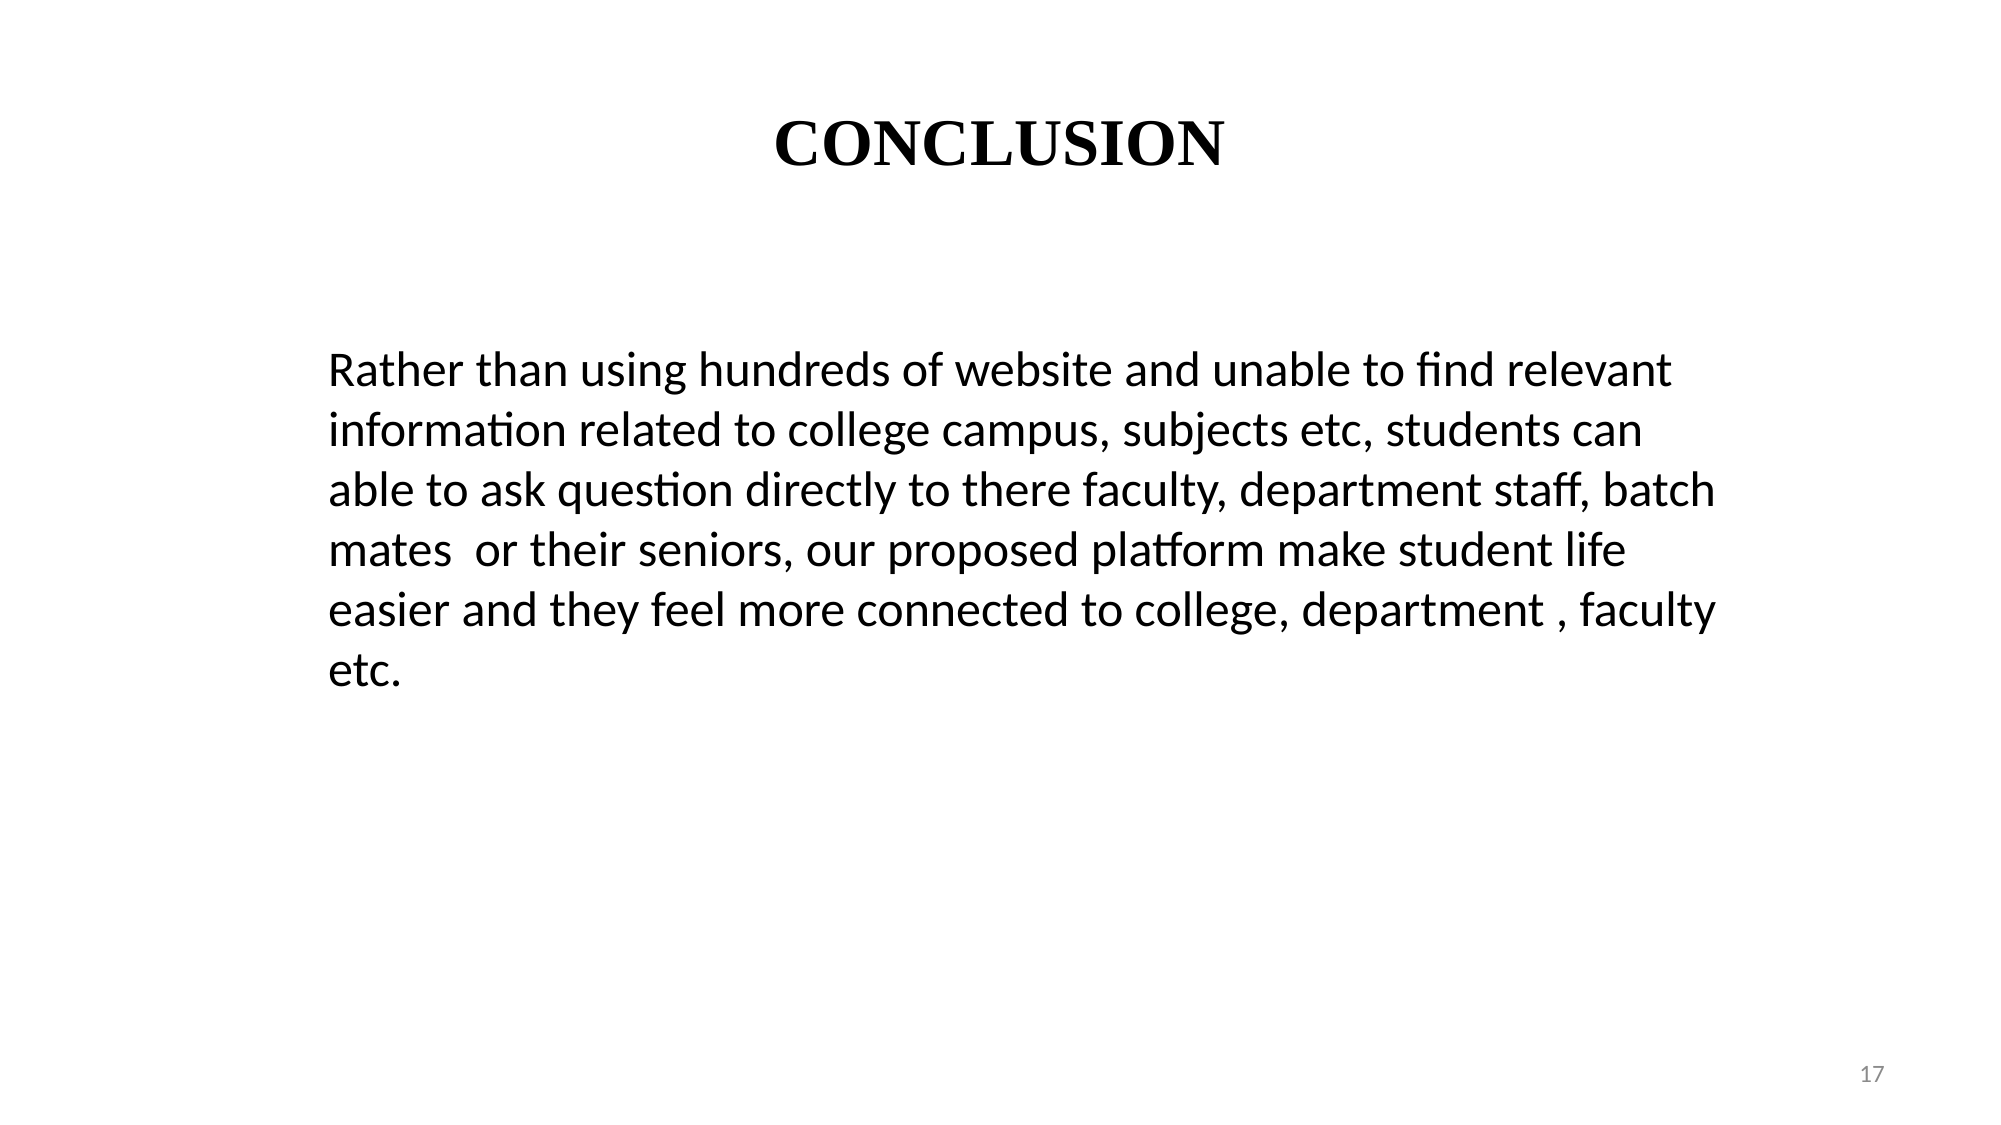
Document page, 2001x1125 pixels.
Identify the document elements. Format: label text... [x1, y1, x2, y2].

slide_number 17 [1433, 1042, 1900, 1103]
title CONCLUSION [99, 45, 1900, 233]
list Rather than using hundreds of website and unable to find relevant information related to college campus, subjects etc, students can able to ask question directly to there faculty, department staff, batch mates or their seniors, our proposed platform make student life easier and they feel more connected to college, department , faculty etc. [313, 328, 1742, 895]
